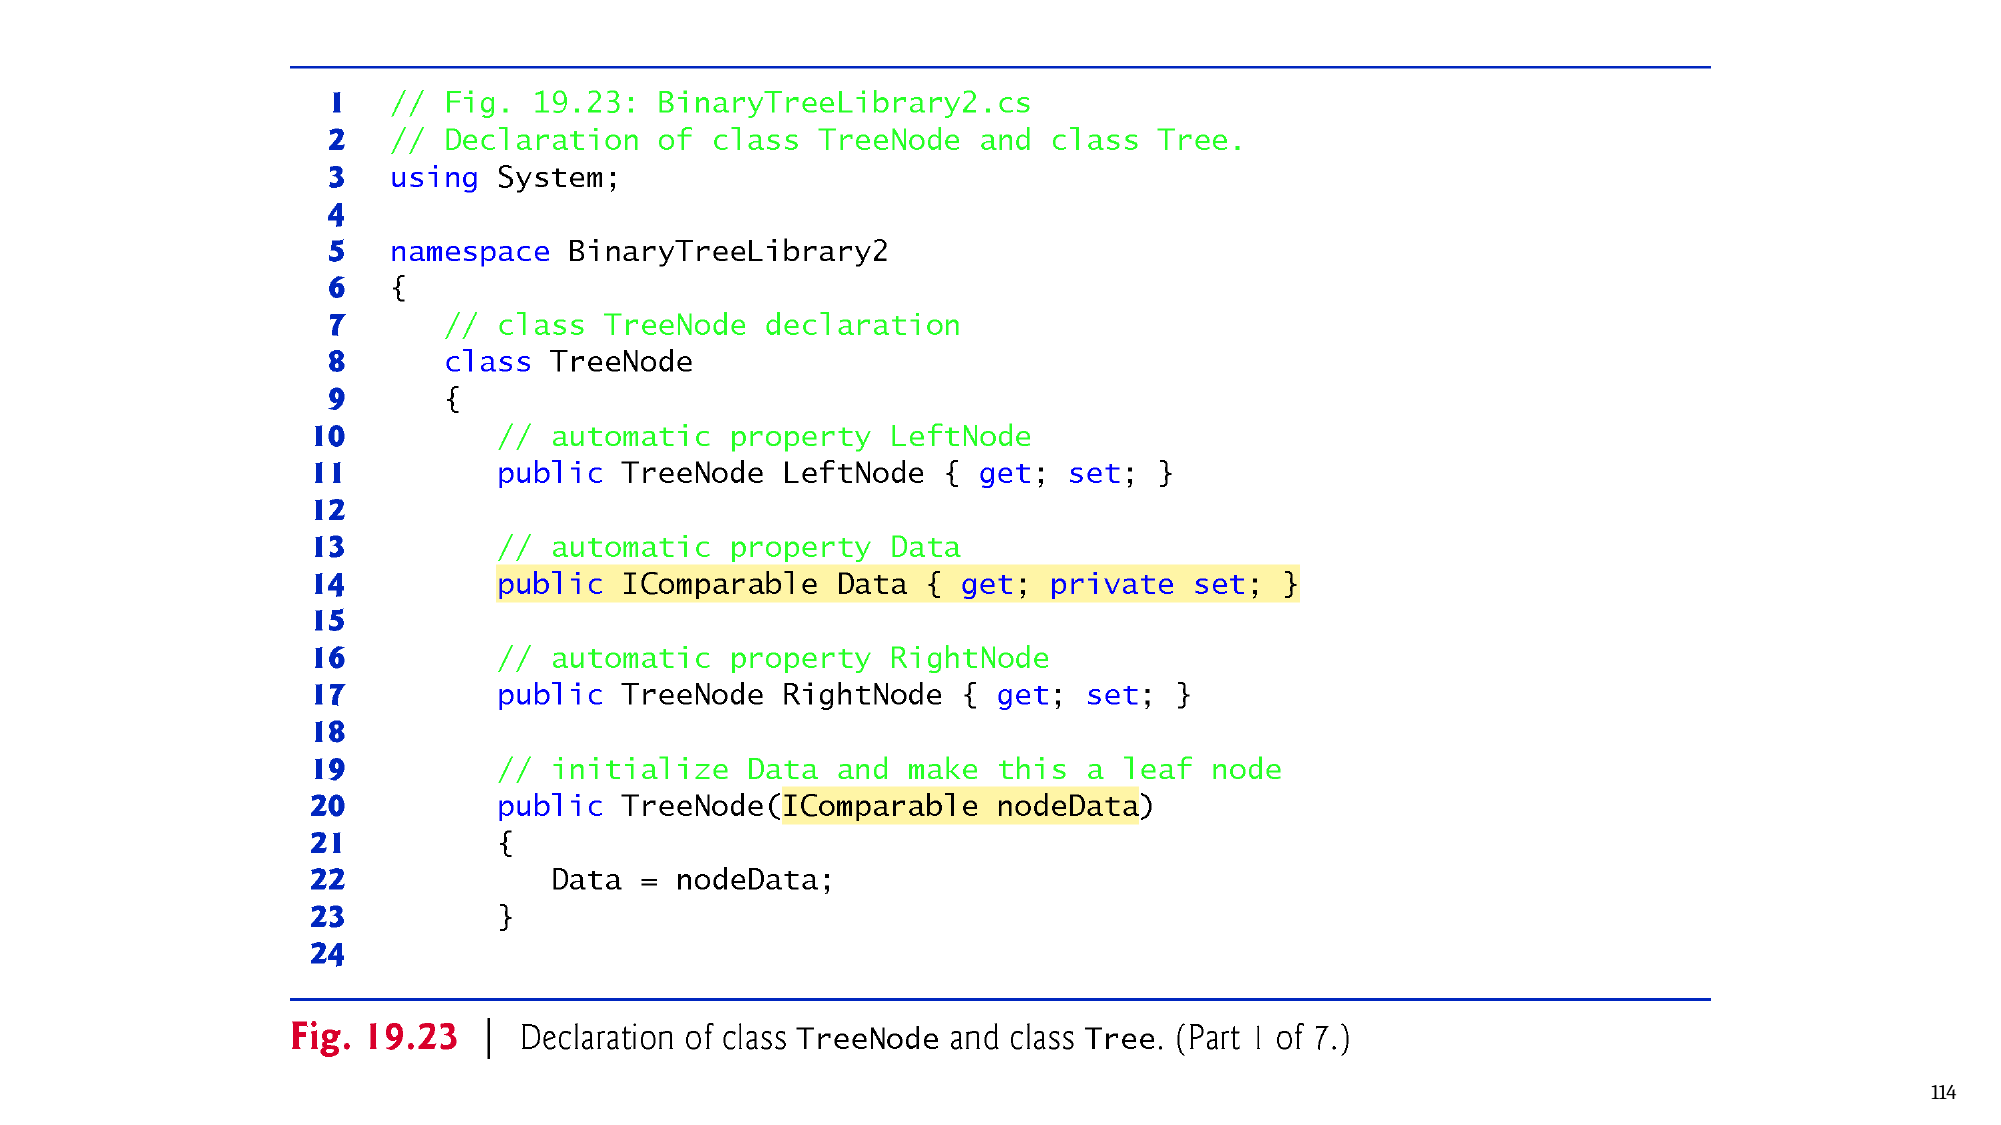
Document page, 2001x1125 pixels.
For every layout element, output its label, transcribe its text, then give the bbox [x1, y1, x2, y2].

picture [223, 0, 1777, 1125]
slide_number 114 [1891, 1051, 1972, 1112]
